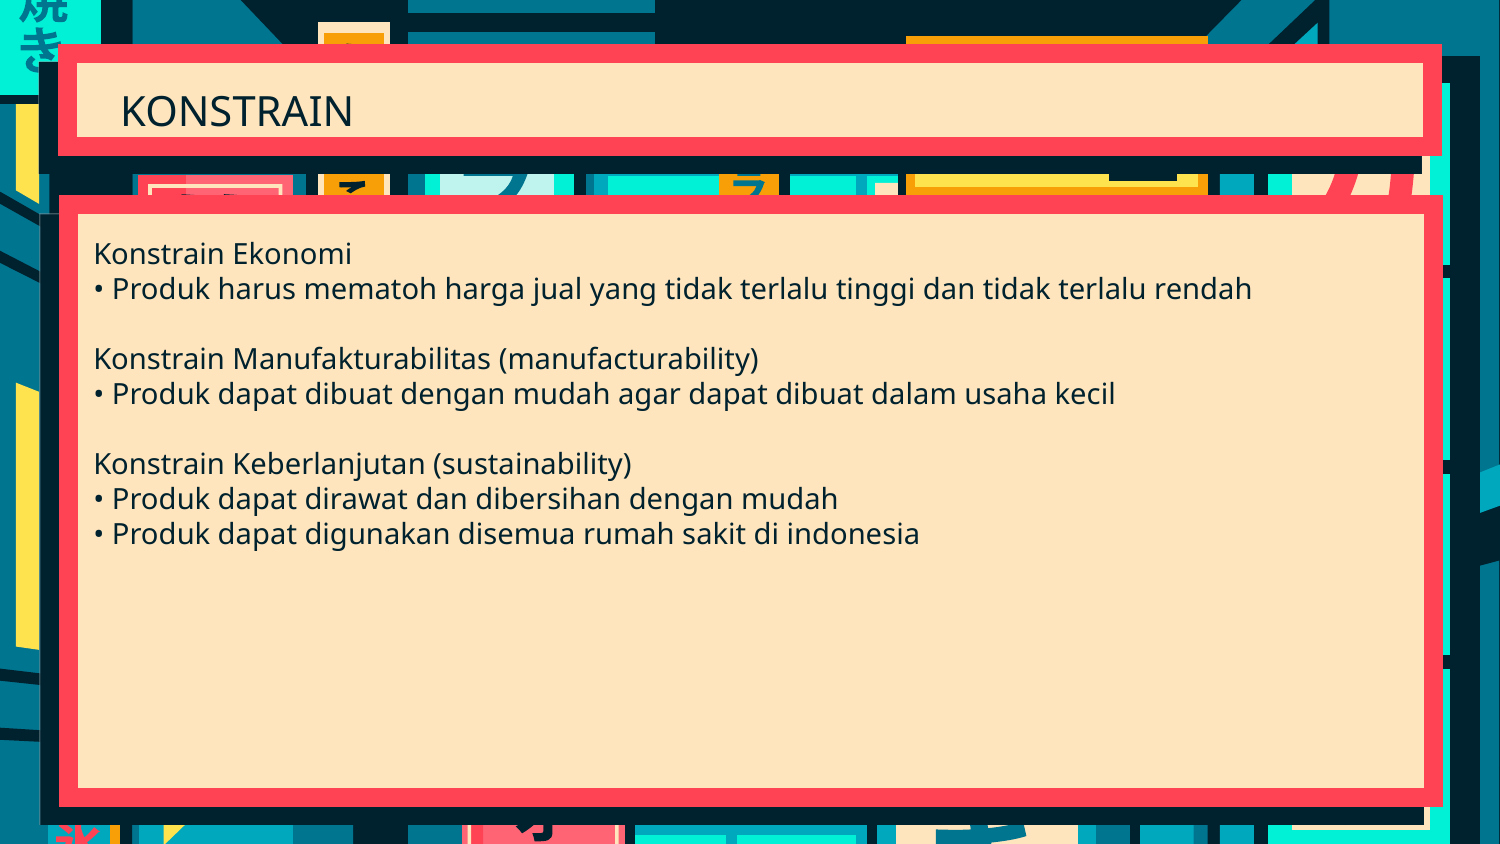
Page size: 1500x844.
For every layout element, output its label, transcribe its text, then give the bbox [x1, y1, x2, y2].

title KONSTRAIN [58, 44, 1442, 156]
subtitle Konstrain Ekonomi • Produk harus mematoh harga jual yang tidak terlalu tinggi dan tidak terlalu rendah Konstrain Manufakturabilitas (manufacturability) • Produk dapat dibuat dengan mudah agar dapat dibuat dalam usaha kecil Konstrain Keberlanjutan (sustainability) • Produk dapat dirawat dan dibersihan dengan mudah • Produk dapat digunakan disemua rumah sakit di indonesia [78, 220, 1373, 723]
